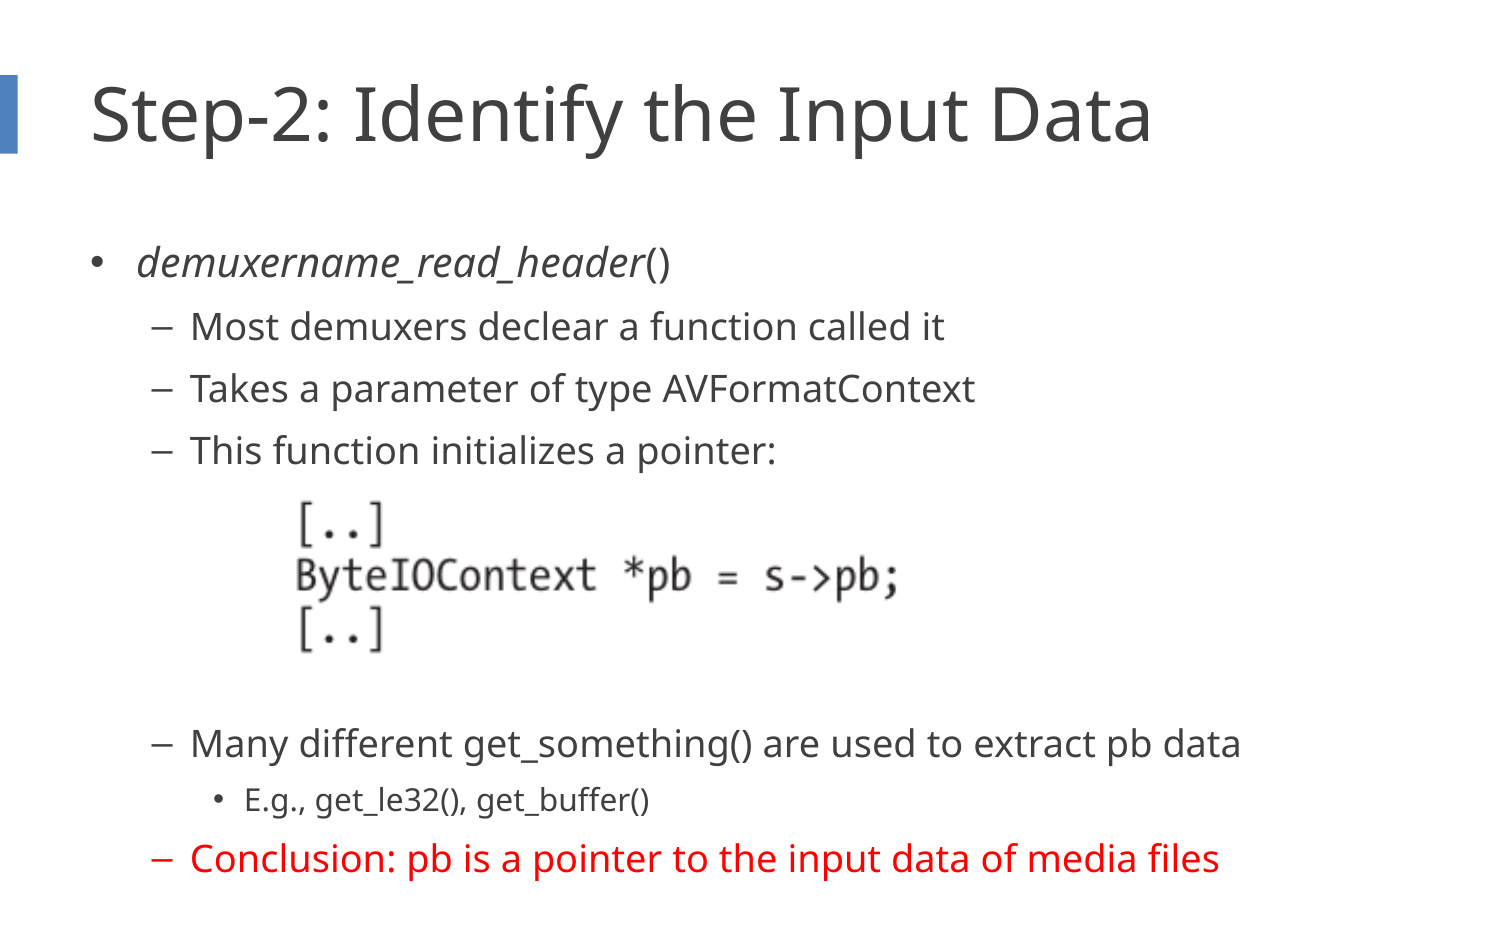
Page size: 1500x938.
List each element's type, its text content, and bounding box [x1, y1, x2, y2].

picture [289, 480, 917, 663]
list demuxername_read_header() Most demuxers declear a function called it Takes a parameter of type AVFormatContext This function initializes a pointer: Many different get_something() are used to extract pb data E.g., get_le32(), get_buffer() Conclusion: pb is a pointer to the input data of media files [75, 218, 1425, 894]
title Step-2: Identify the Input Data [75, 37, 1425, 186]
